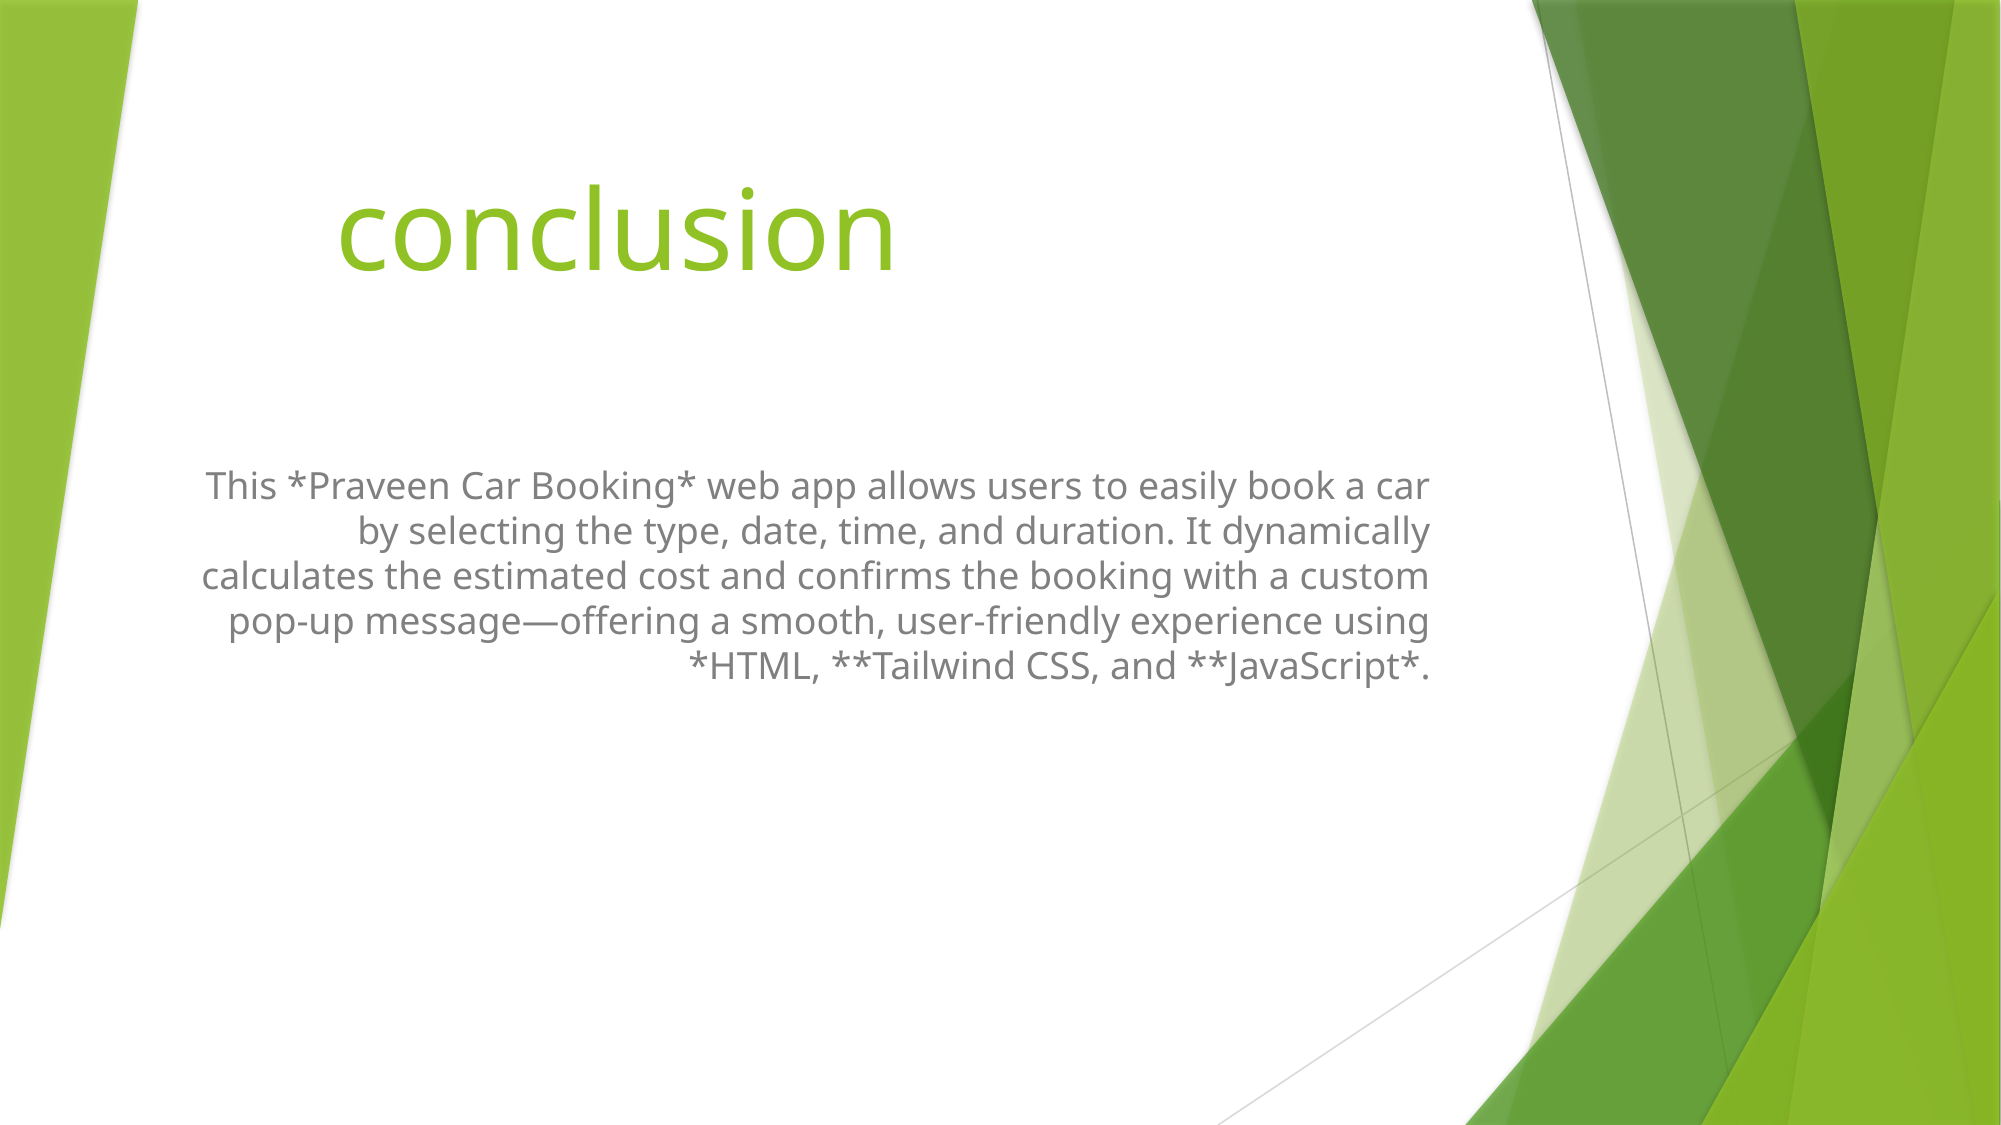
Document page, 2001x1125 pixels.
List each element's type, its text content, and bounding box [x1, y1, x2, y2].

title conclusion [208, 121, 915, 301]
subtitle This *Praveen Car Booking* web app allows users to easily book a car by selecting the type, date, time, and duration. It dynamically calculates the estimated cost and confirms the booking with a custom pop-up message—offering a smooth, user-friendly experience using *HTML, **Tailwind CSS, and **JavaScript*. [172, 454, 1447, 869]
